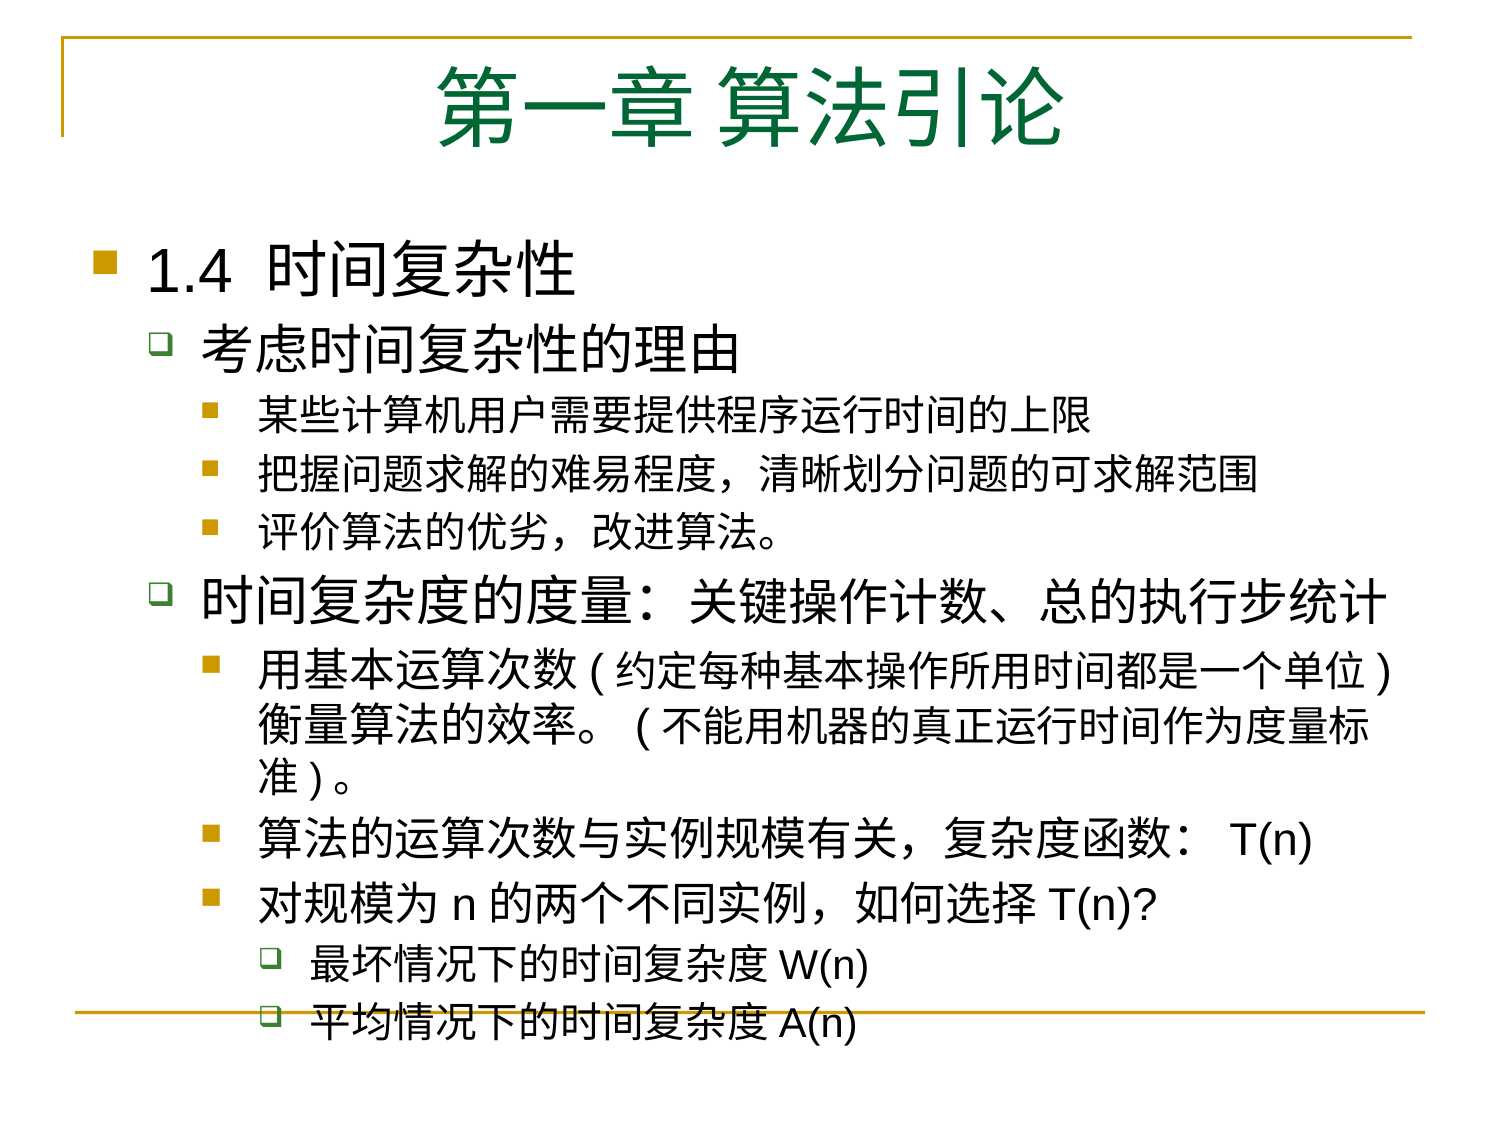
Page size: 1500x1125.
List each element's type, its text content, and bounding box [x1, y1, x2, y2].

title 第一章 算法引论 [74, 45, 1426, 222]
list 1.4 时间复杂性 考虑时间复杂性的理由 某些计算机用户需要提供程序运行时间的上限 把握问题求解的难易程度，清晰划分问题的可求解范围 评价算法的优劣，改进算法。 时间复杂度的度量：关键操作计数、总的执行步统计 用基本运算次数(约定每种基本操作所用时间都是一个单位)衡量算法的效率。(不能用机器的真正运行时间作为度量标准)。 算法的运算次数与实例规模有关，复杂度函数：T(n) 对规模为n的两个不同实例，如何选择T(n)? 最坏情况下的时间复杂度W(n) 平均情况下的时间复杂度A(n) [74, 222, 1426, 1006]
